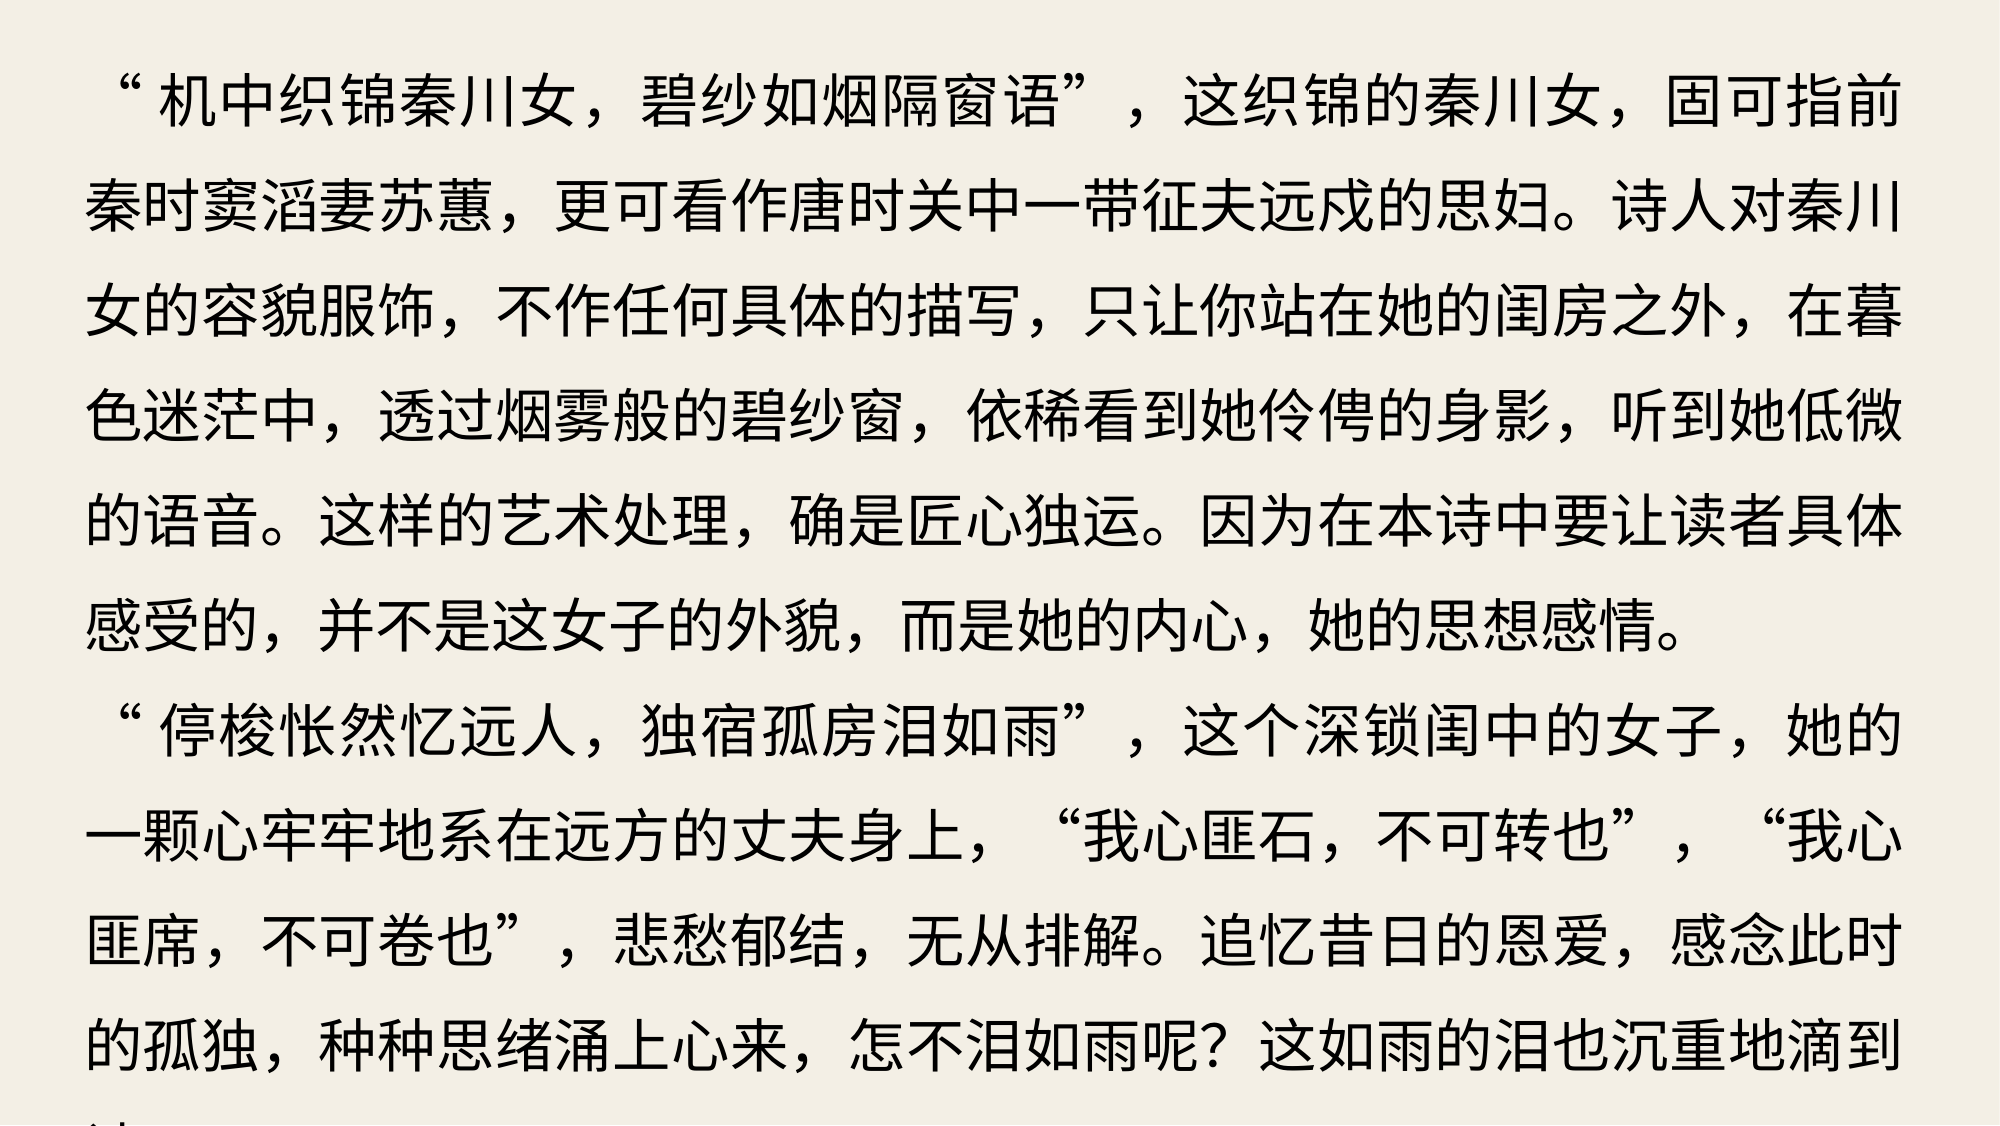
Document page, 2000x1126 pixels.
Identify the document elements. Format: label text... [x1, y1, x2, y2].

text_box “机中织锦秦川女，碧纱如烟隔窗语”，这织锦的秦川女，固可指前秦时窦滔妻苏蕙，更可看作唐时关中一带征夫远戍的思妇。诗人对秦川女的容貌服饰，不作任何具体的描写，只让你站在她的闺房之外，在暮色迷茫中，透过烟雾般的碧纱窗，依稀看到她伶俜的身影，听到她低微的语音。这样的艺术处理，确是匠心独运。因为在本诗中要让读者具体感受的，并不是这女子的外貌，而是她的内心，她的思想感情。 “停梭怅然忆远人，独宿孤房泪如雨”，这个深锁闺中的女子，她的一颗心牢牢地系在远方的丈夫身上，“我心匪石，不可转也”，“我心匪席，不可卷也”，悲愁郁结，无从排解。追忆昔日的恩爱，感念此时的孤独，种种思绪涌上心来，怎不泪如雨呢？这如雨的泪也沉重地滴到诗 [64, 19, 1924, 1126]
